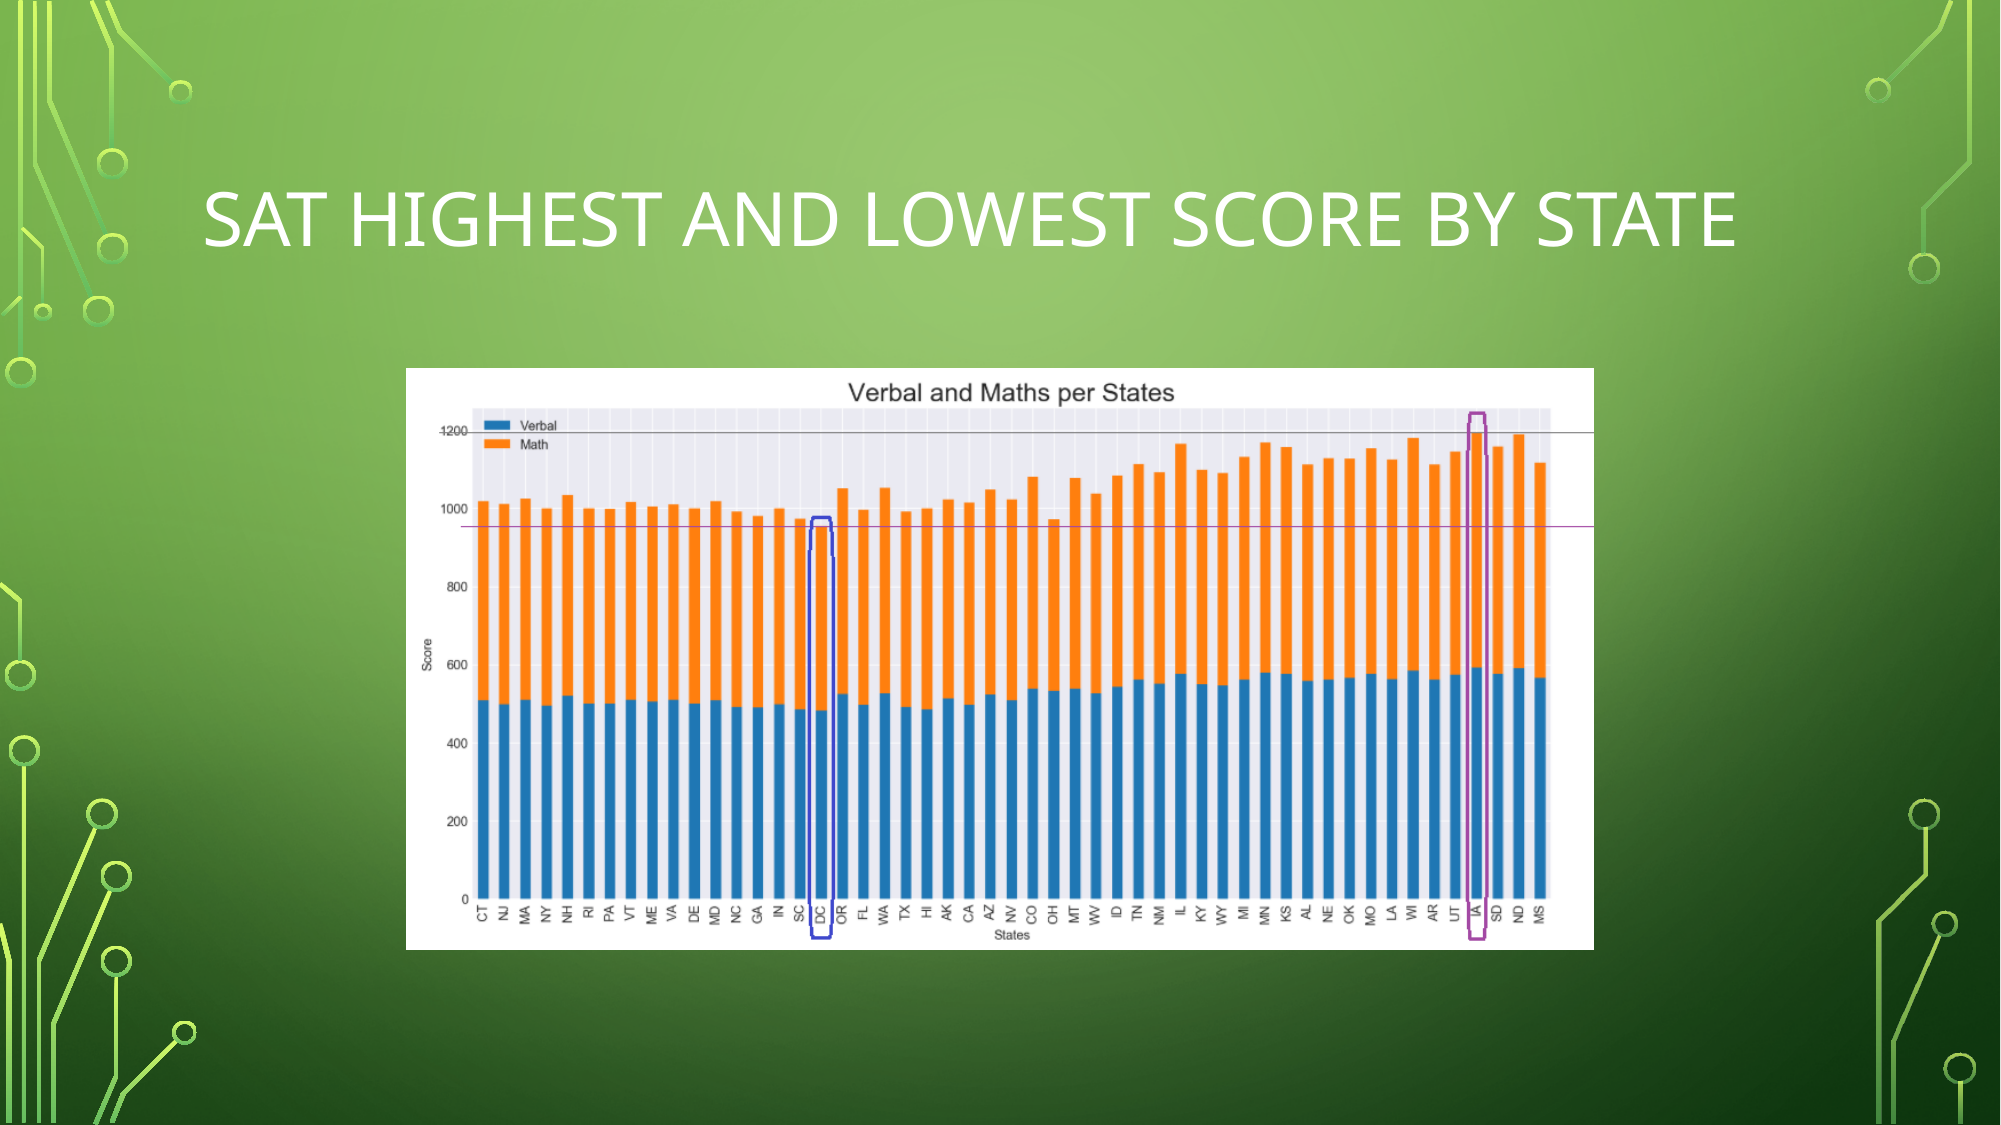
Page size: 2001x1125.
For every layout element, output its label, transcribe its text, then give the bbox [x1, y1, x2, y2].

title SAT Highest and lowest score by state [187, 101, 1813, 344]
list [405, 368, 1594, 951]
